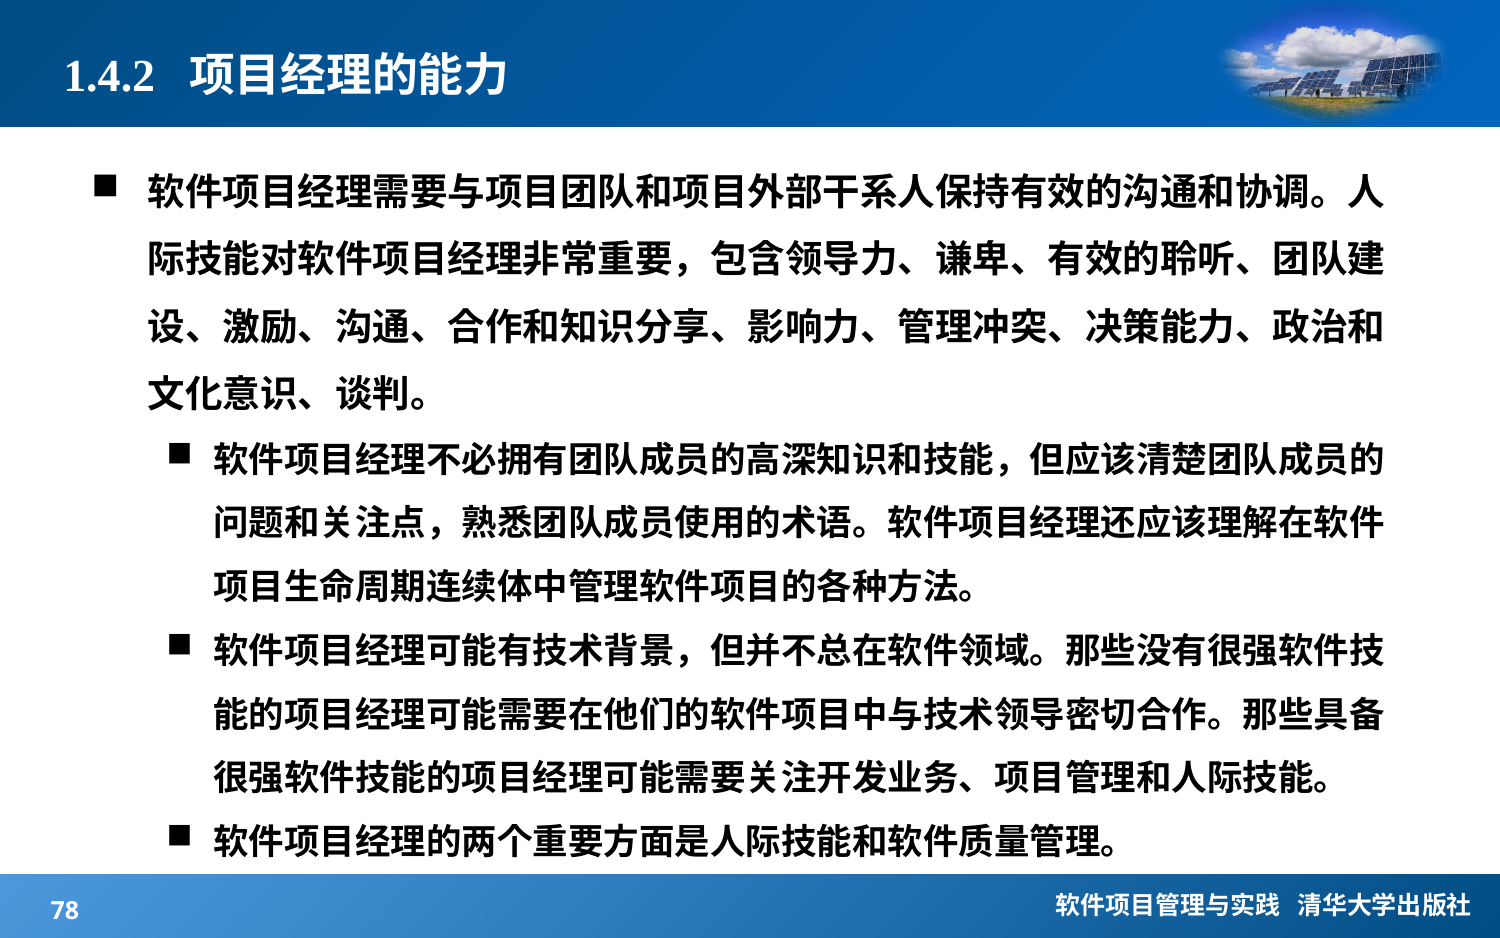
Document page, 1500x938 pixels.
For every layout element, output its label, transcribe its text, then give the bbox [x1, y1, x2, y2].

title 1.4.2 项目经理的能力 [48, 19, 1005, 127]
text_box 软件项目经理需要与项目团队和项目外部干系人保持有效的沟通和协调。人际技能对软件项目经理非常重要，包含领导力、谦卑、有效的聆听、团队建设、激励、沟通、合作和知识分享、影响力、管理冲突、决策能力、政治和文化意识、谈判。 软件项目经理不必拥有团队成员的高深知识和技能，但应该清楚团队成员的问题和关注点，熟悉团队成员使用的术语。软件项目经理还应该理解在软件项目生命周期连续体中管理软件项目的各种方法。 软件项目经理可能有技术背景，但并不总在软件领域。那些没有很强软件技能的项目经理可能需要在他们的软件项目中与技术领导密切合作。那些具备很强软件技能的项目经理可能需要关注开发业务、项目管理和人际技能。 软件项目经理的两个重要方面是人际技能和软件质量管理。 [76, 137, 1424, 724]
picture [1233, 6, 1433, 113]
